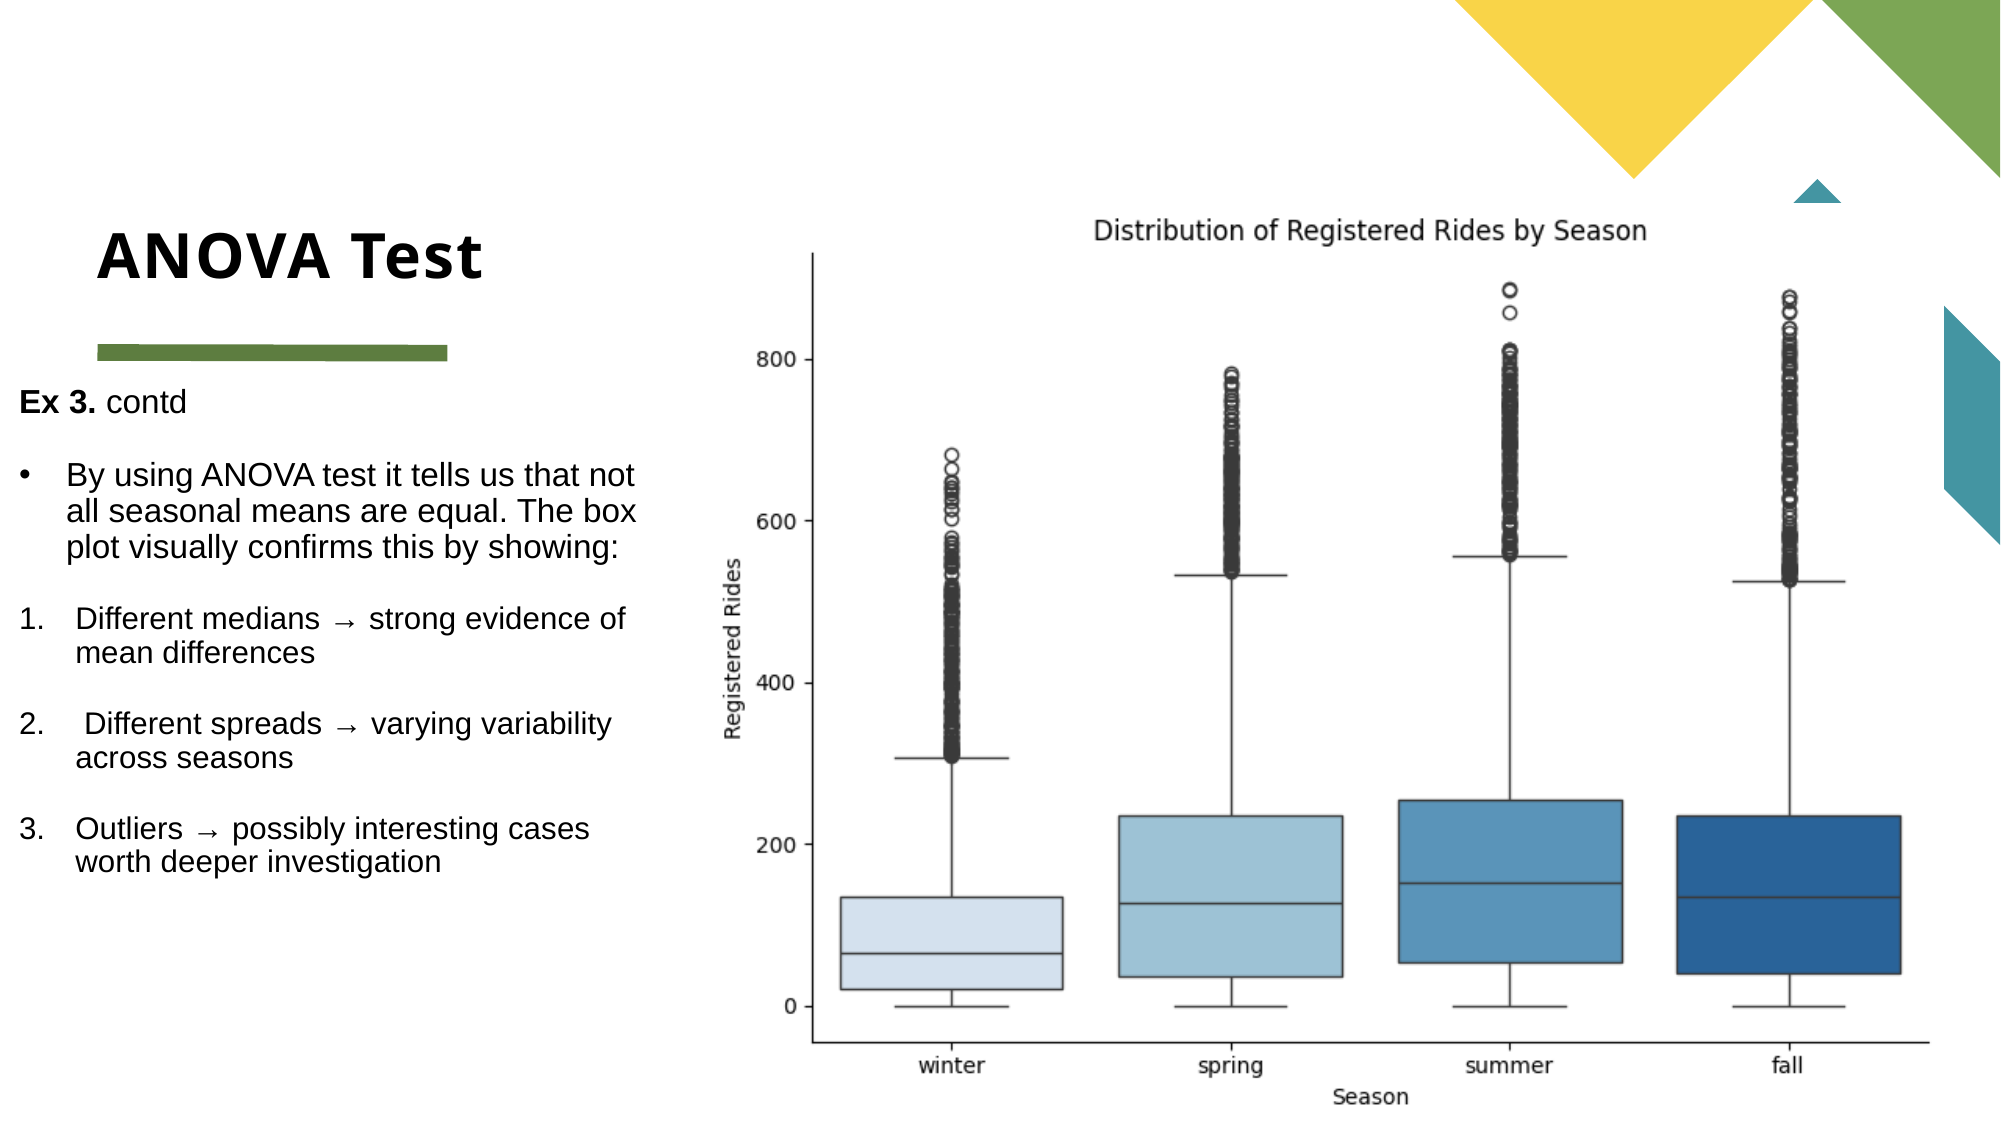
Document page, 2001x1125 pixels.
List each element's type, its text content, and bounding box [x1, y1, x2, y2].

list Ex 3. contd By using ANOVA test it tells us that not all seasonal means are equal. The box plot visually confirms this by showing: Different medians → strong evidence of mean differences Different spreads → varying variability across seasons Outliers → possibly interesting cases worth deeper investigation [19, 376, 653, 939]
picture [709, 203, 1944, 1125]
title ANOVA Test [97, 45, 1702, 291]
